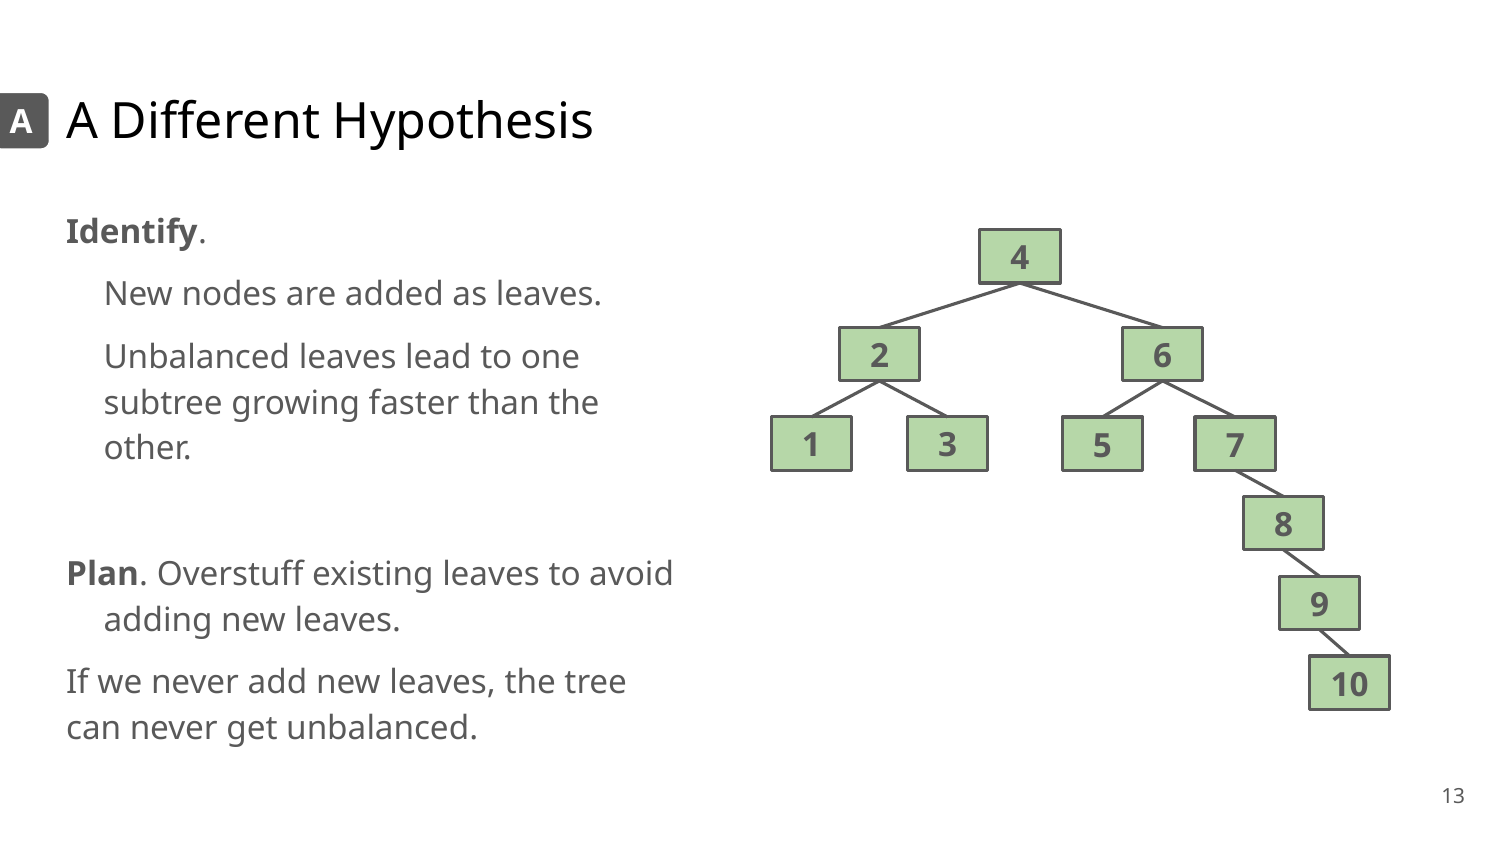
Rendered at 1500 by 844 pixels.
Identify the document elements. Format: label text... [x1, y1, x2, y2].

slide_number ‹#› [1389, 764, 1480, 830]
title A Different Hypothesis [51, 73, 700, 168]
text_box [770, 229, 1391, 710]
text_box A [0, 90, 52, 151]
list Identify. New nodes are added as leaves. Unbalanced leaves lead to one subtree growing faster than the other. Plan. Overstuff existing leaves to avoid adding new leaves. If we never add new leaves, the tree can never get unbalanced. [51, 188, 700, 750]
